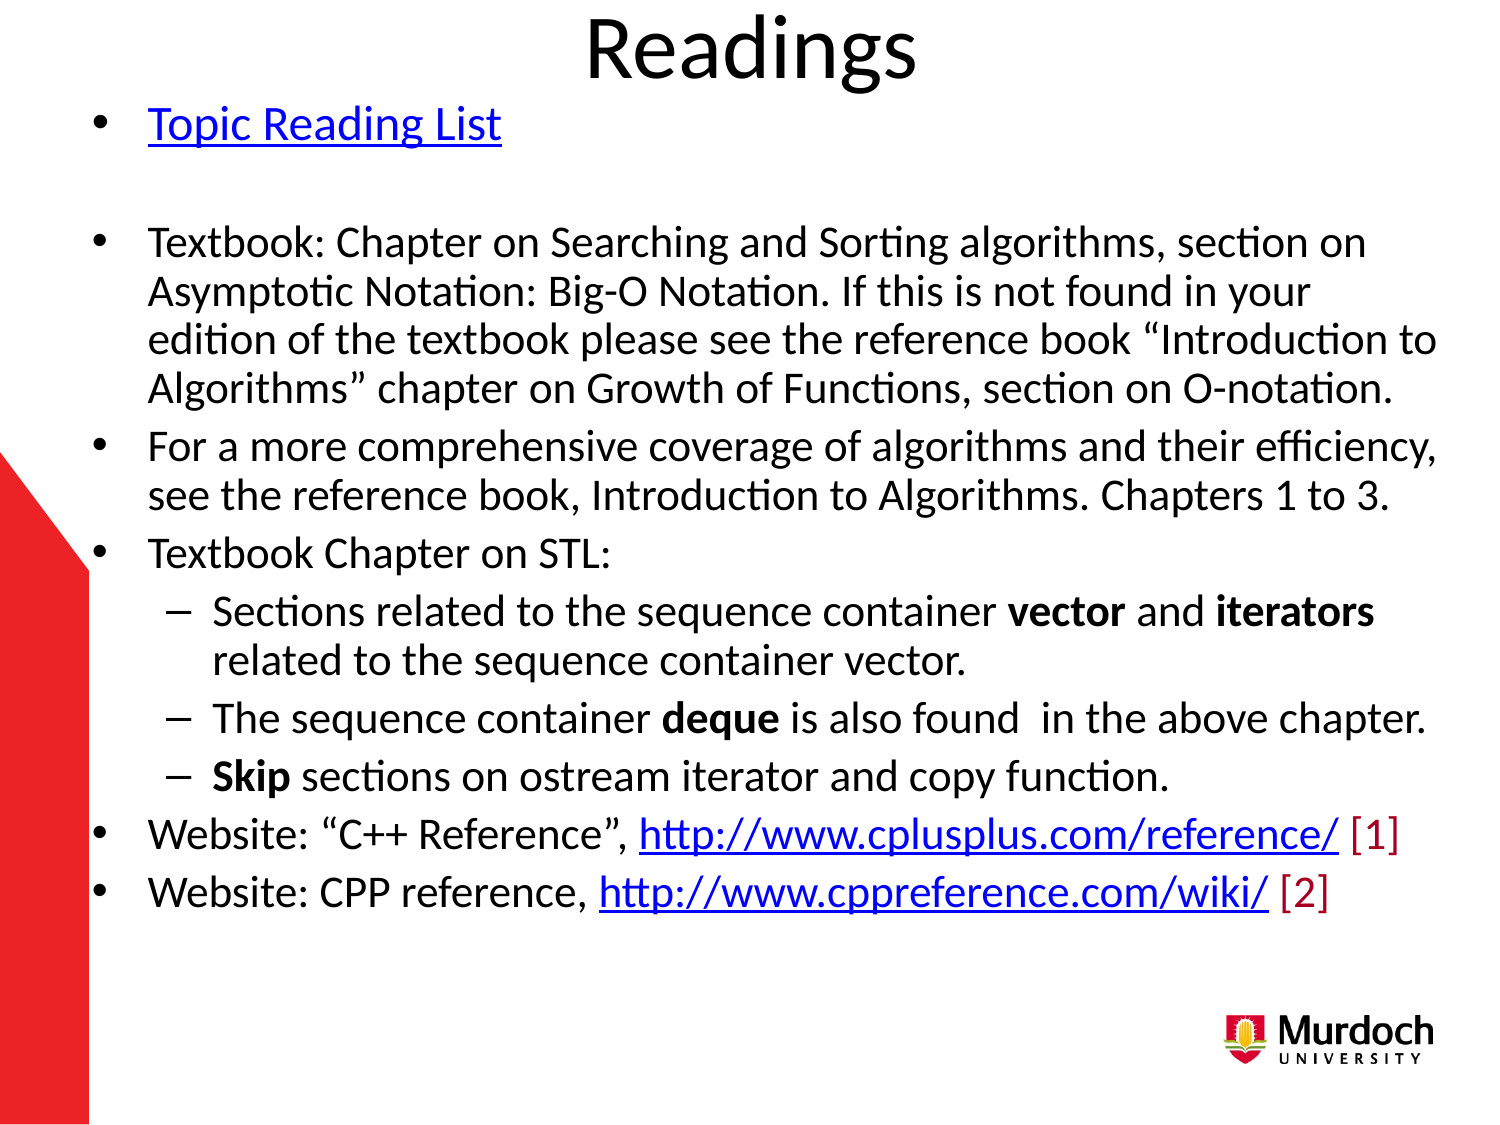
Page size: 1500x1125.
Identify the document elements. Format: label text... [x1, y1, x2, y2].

list Topic Reading List Textbook: Chapter on Searching and Sorting algorithms, section on Asymptotic Notation: Big-O Notation. If this is not found in your edition of the textbook please see the reference book “Introduction to Algorithms” chapter on Growth of Functions, section on O-notation. For a more comprehensive coverage of algorithms and their efficiency, see the reference book, Introduction to Algorithms. Chapters 1 to 3. Textbook Chapter on STL: Sections related to the sequence container vector and iterators related to the sequence container vector. The sequence container deque is also found in the above chapter. Skip sections on ostream iterator and copy function. Website: “C++ Reference”, http://www.cplusplus.com/reference/ [1] Website: CPP reference, http://www.cppreference.com/wiki/ [2] [76, 90, 1459, 1024]
picture [1223, 1024, 1433, 1064]
title Readings [76, 0, 1427, 90]
